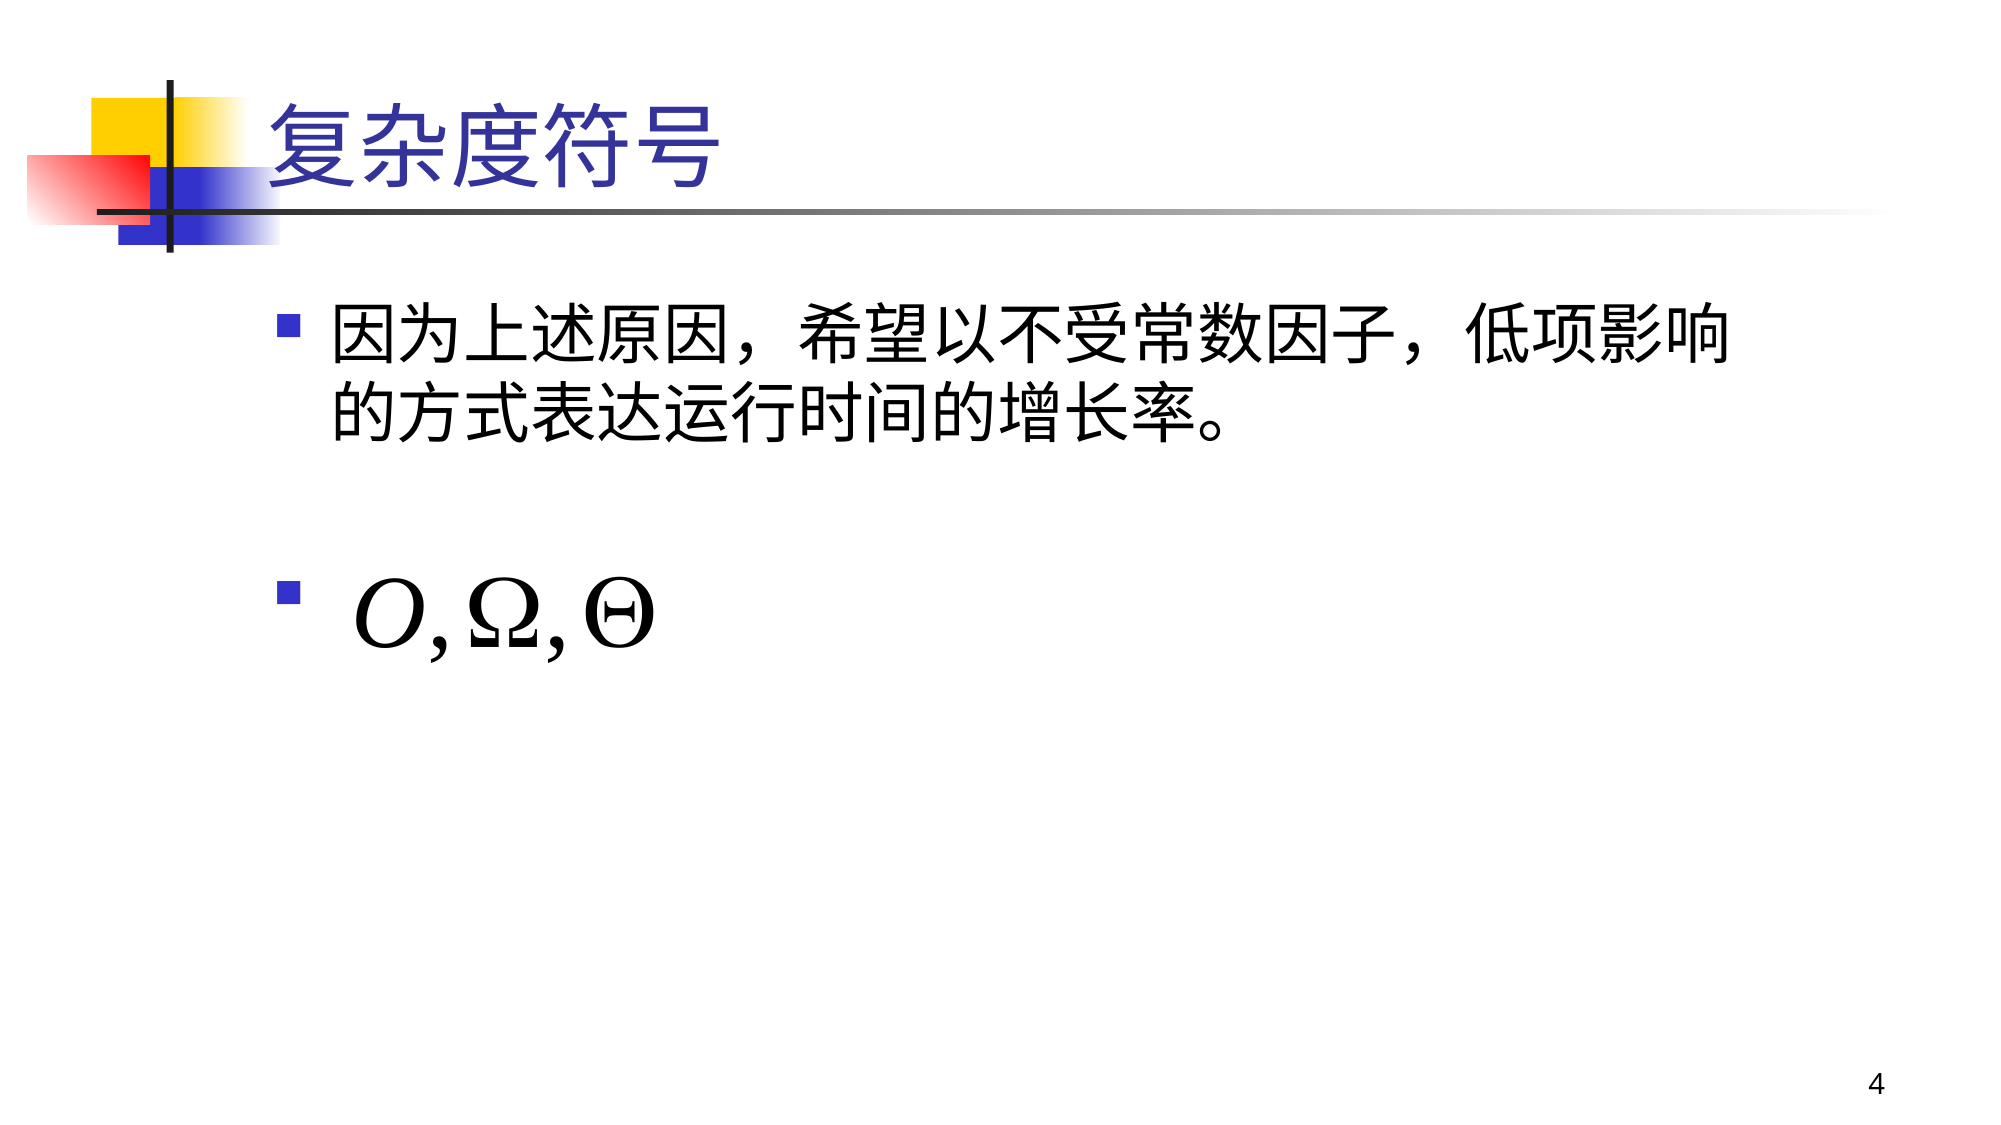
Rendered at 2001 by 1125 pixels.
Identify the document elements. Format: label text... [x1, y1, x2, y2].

list 因为上述原因，希望以不受常数因子，低项影响的方式表达运行时间的增长率。 [258, 283, 1804, 959]
slide_number 4 [1483, 1037, 1900, 1113]
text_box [338, 552, 676, 691]
title 复杂度符号 [251, 18, 1957, 207]
